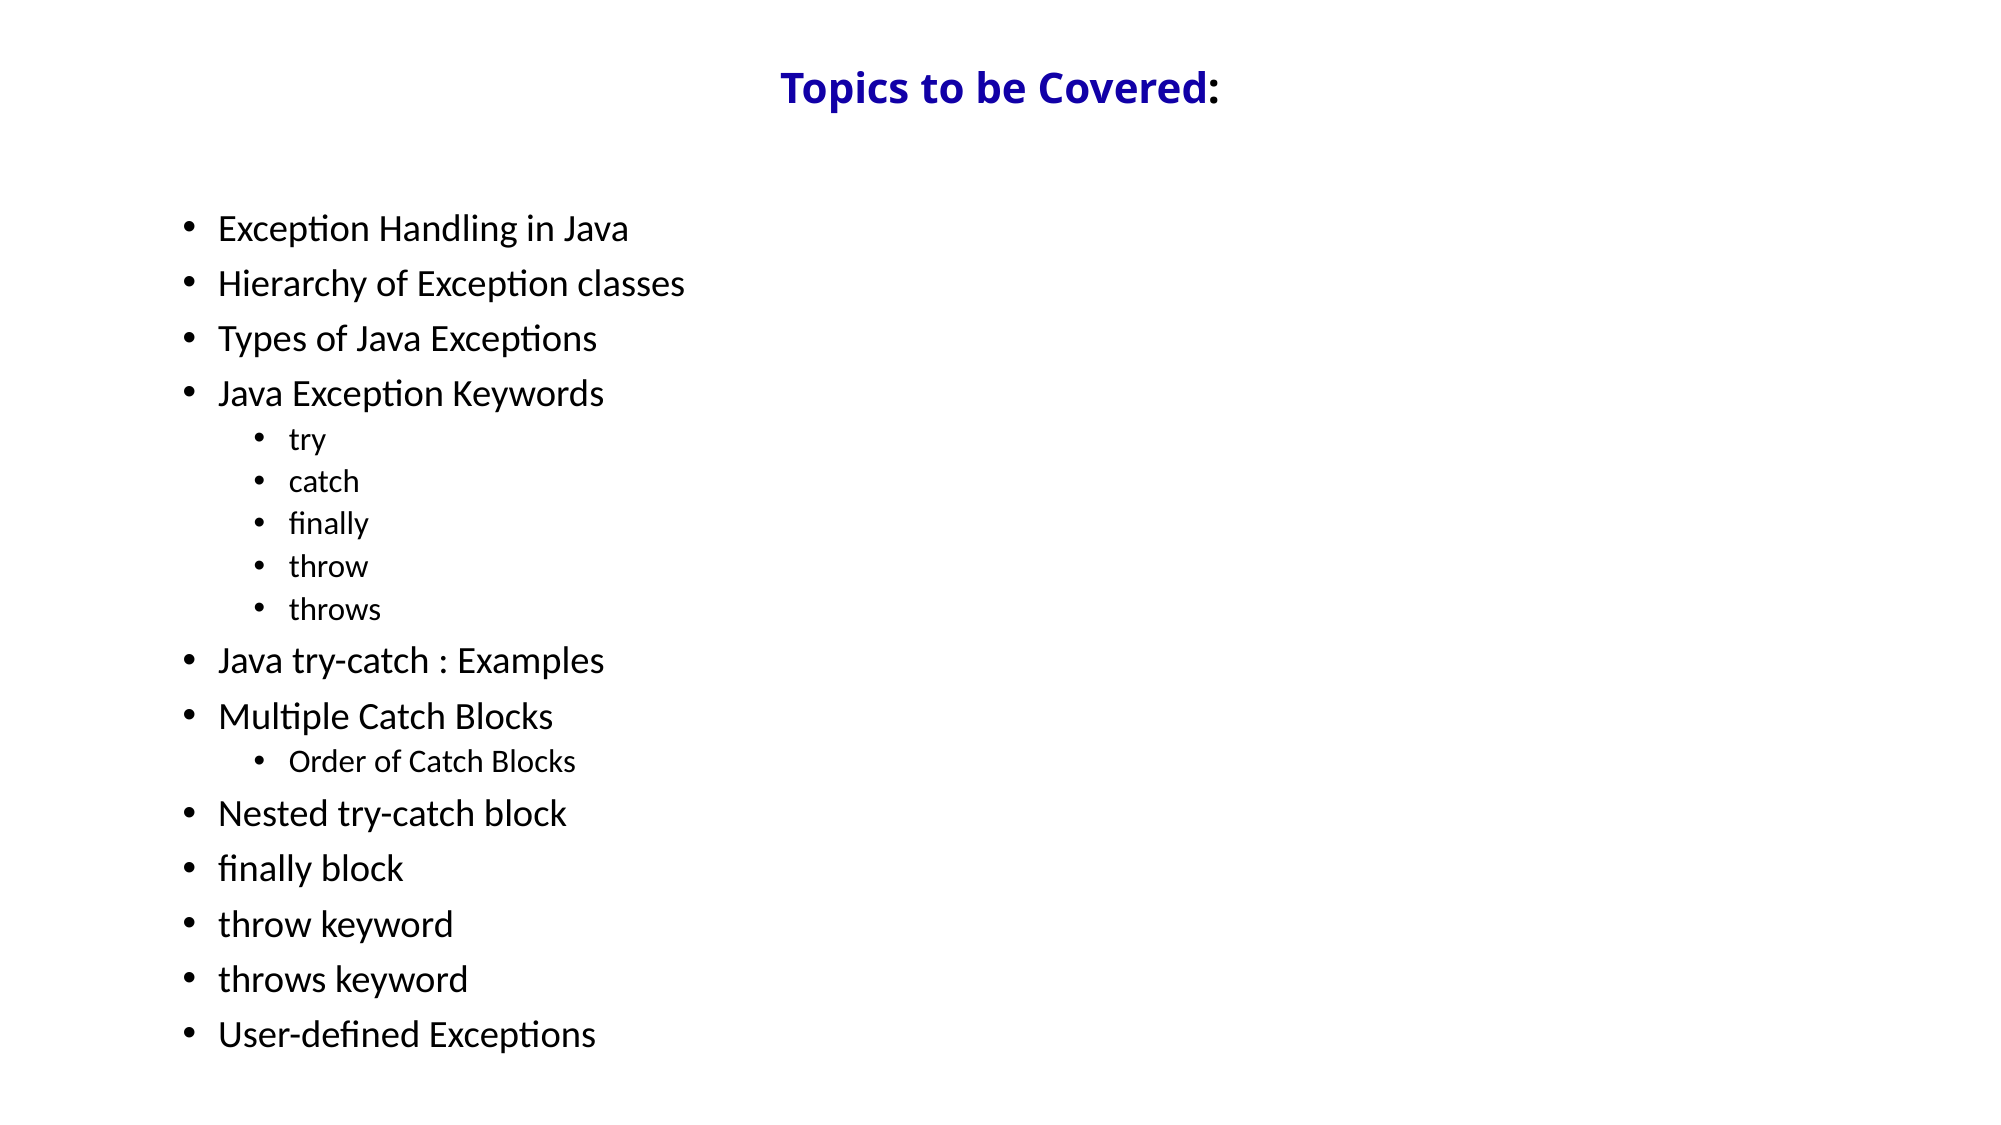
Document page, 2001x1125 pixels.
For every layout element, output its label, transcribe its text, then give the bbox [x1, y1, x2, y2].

title Topics to be Covered: [137, 59, 1863, 121]
list Exception Handling in Java Hierarchy of Exception classes Types of Java Exceptions Java Exception Keywords try catch finally throw throws Java try-catch : Examples Multiple Catch Blocks Order of Catch Blocks Nested try-catch block finally block throw keyword throws keyword User-defined Exceptions [167, 200, 1782, 1066]
